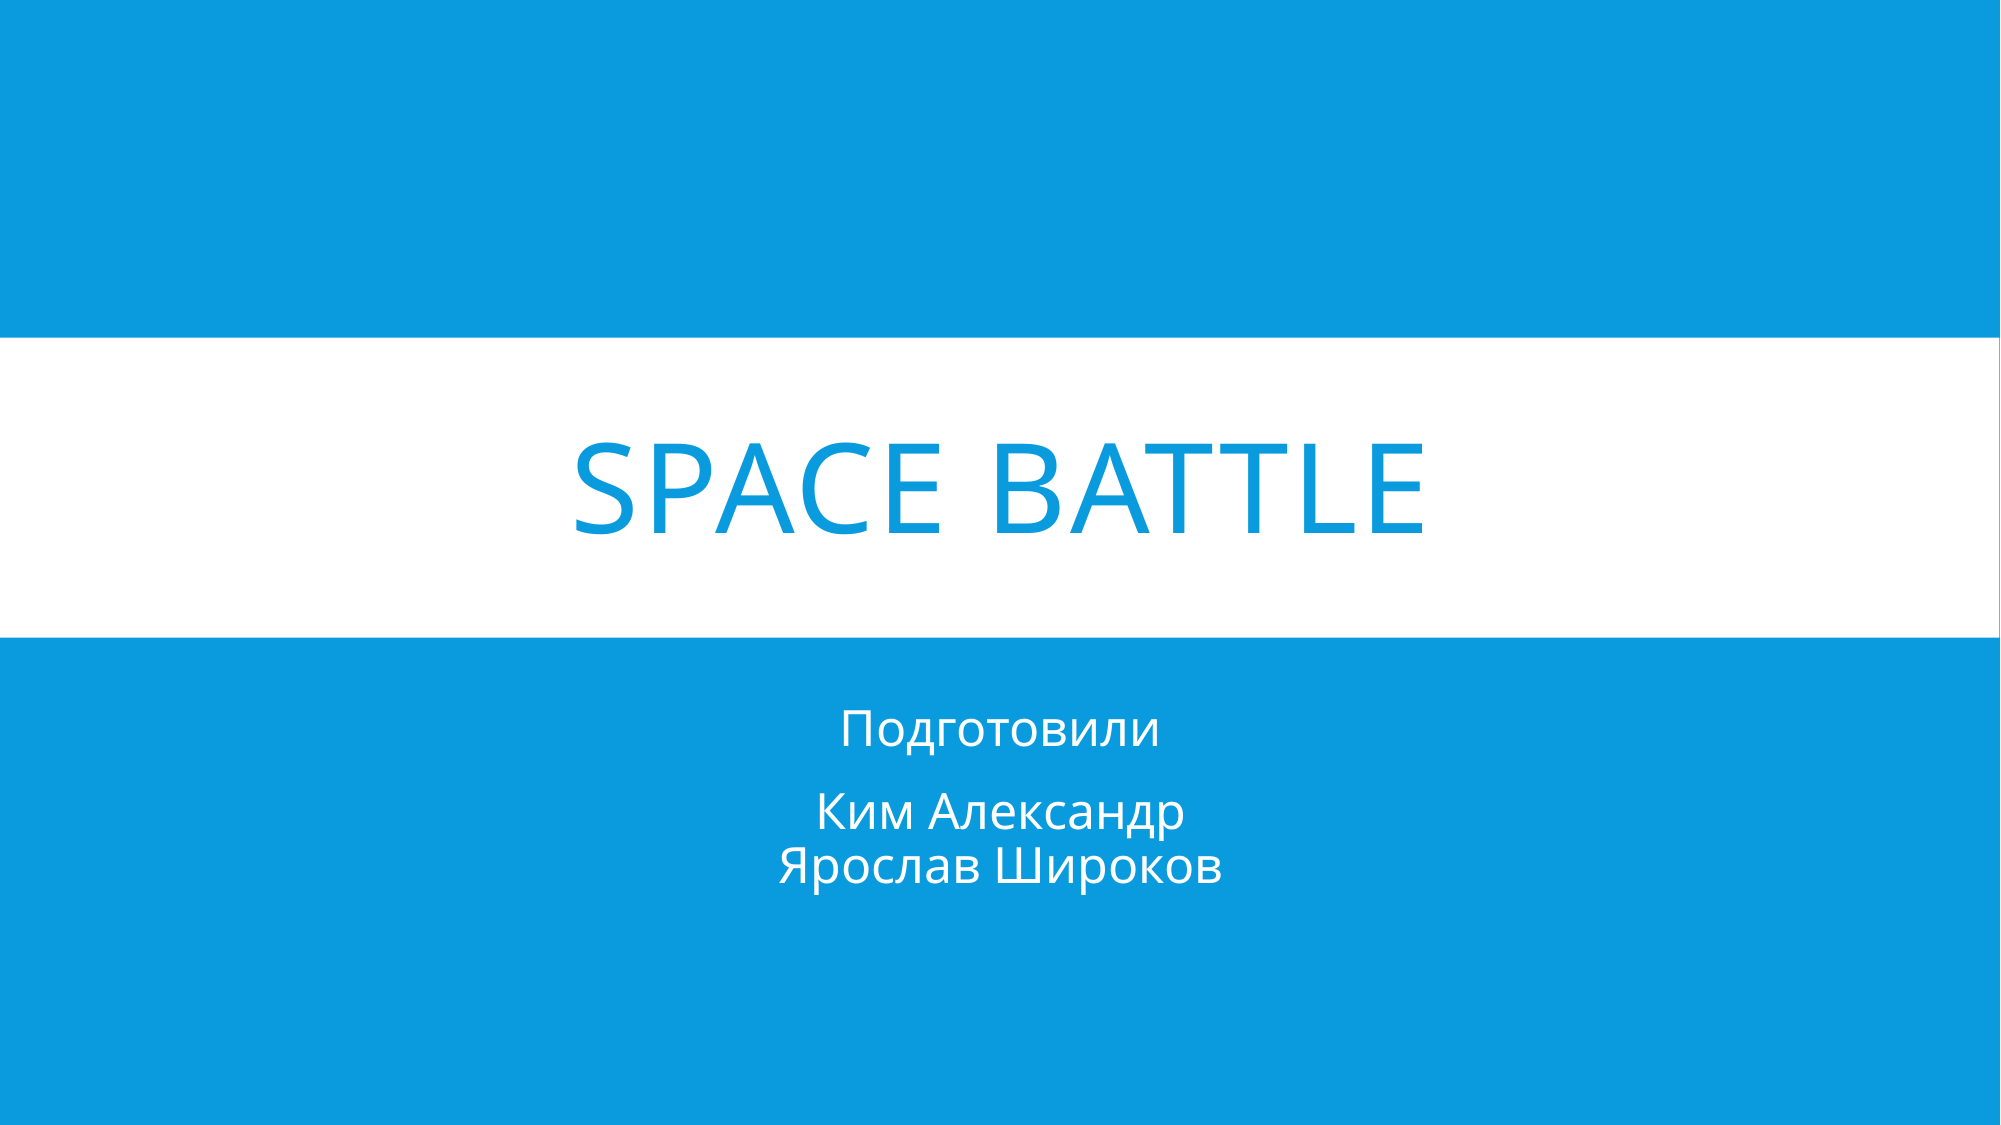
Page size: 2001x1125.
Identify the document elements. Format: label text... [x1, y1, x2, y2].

title Space battle [60, 355, 1942, 641]
subtitle Подготовили Ким Александр Ярослав Широков [250, 696, 1751, 911]
